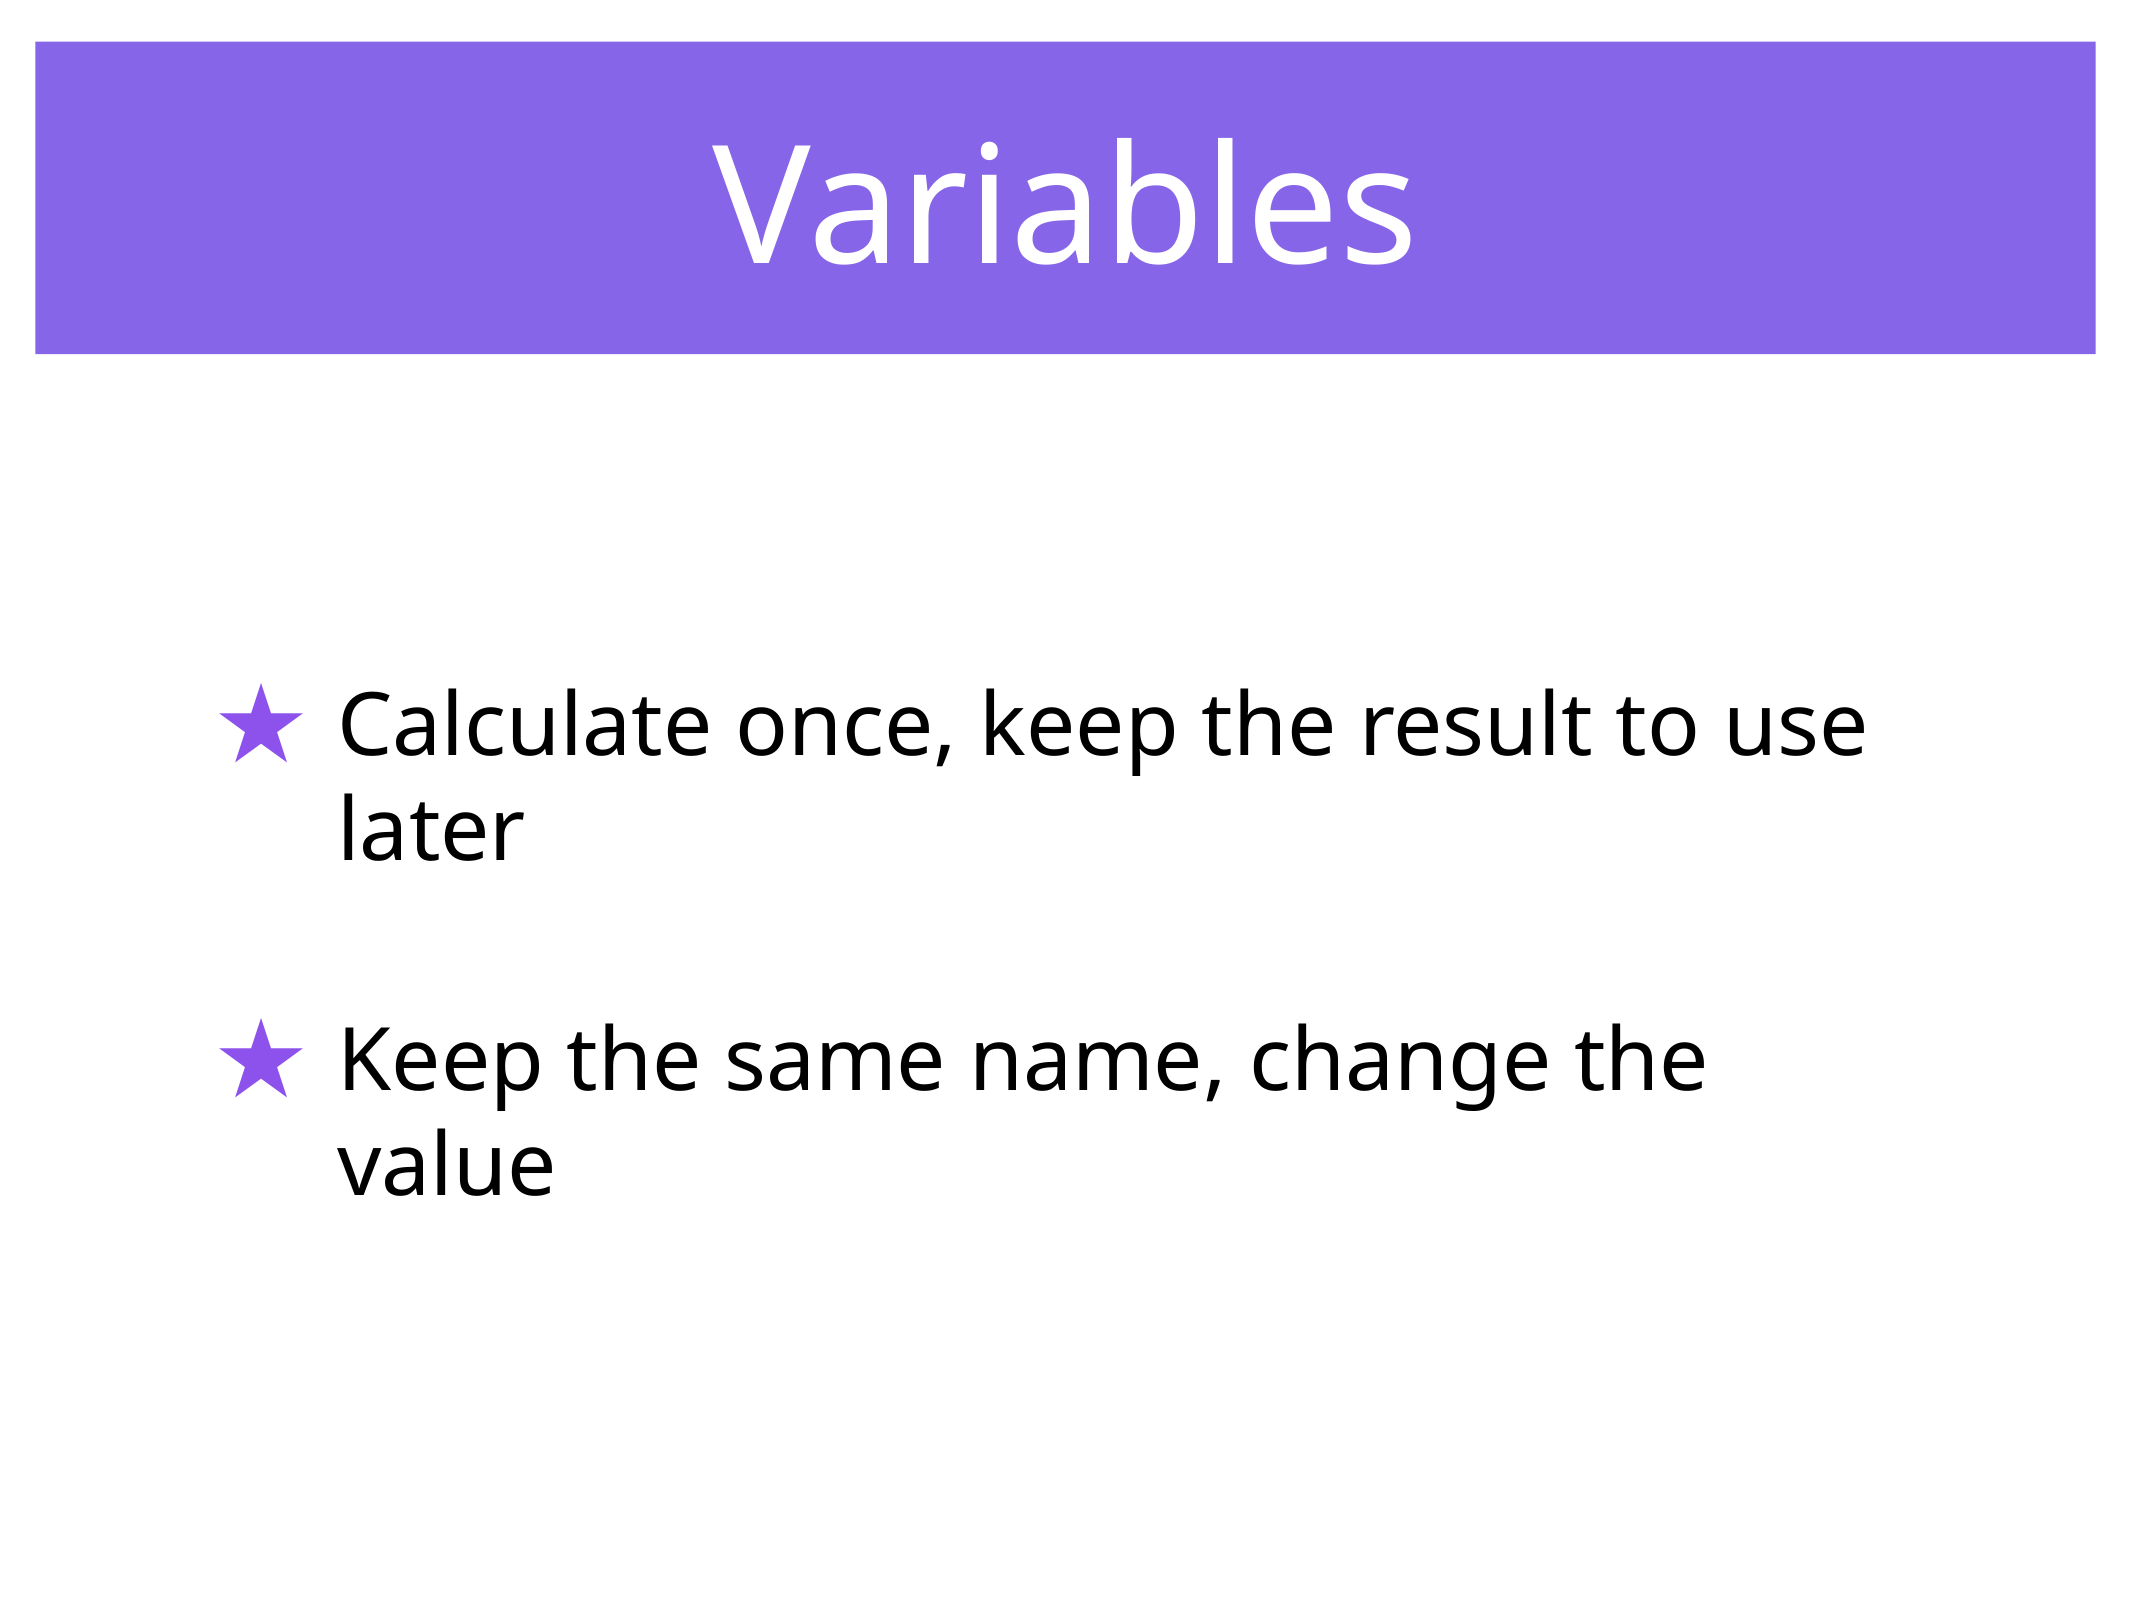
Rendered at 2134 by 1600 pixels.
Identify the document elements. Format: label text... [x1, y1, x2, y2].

text_box Calculate once, keep the result to use later Keep the same name, change the value [204, 659, 1928, 1221]
text_box Variables [35, 41, 2096, 355]
